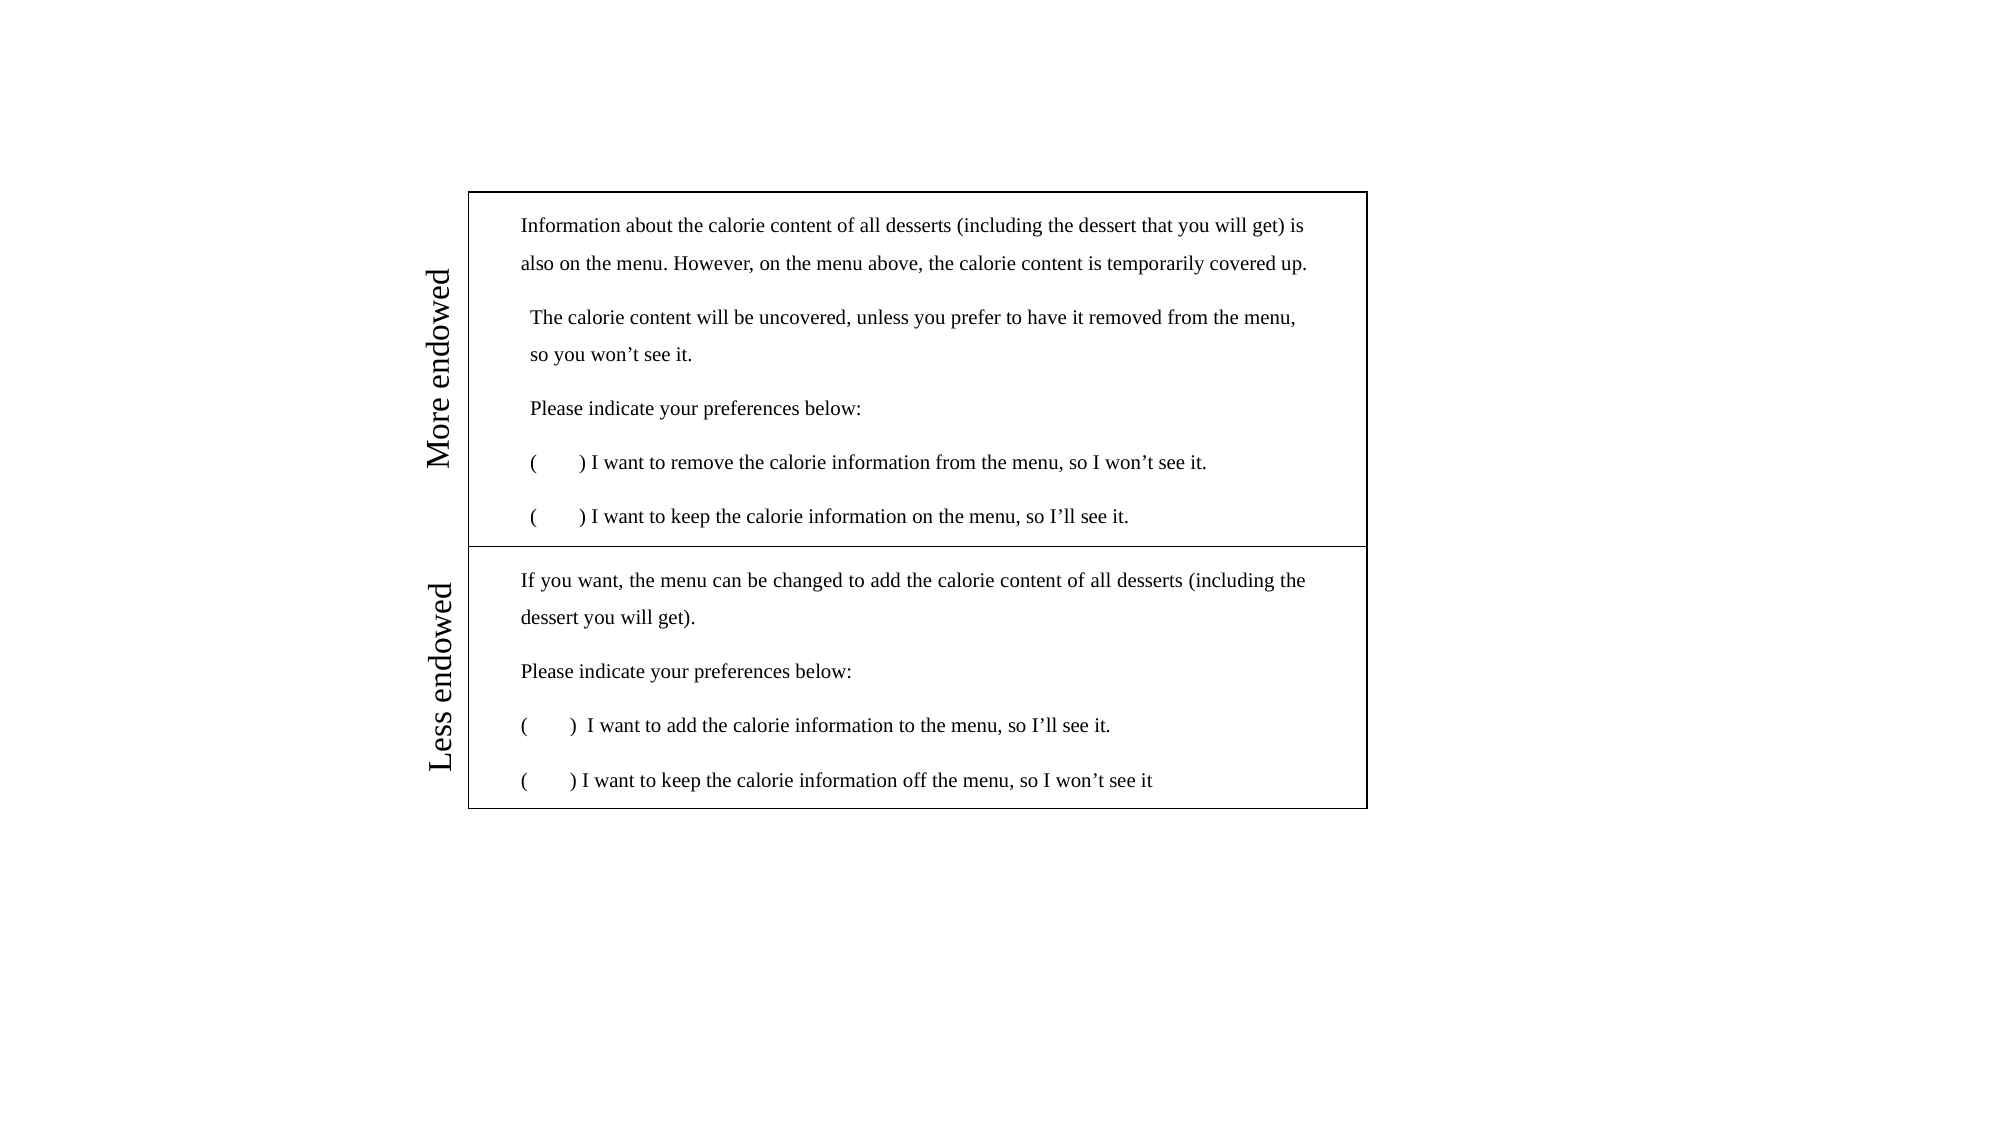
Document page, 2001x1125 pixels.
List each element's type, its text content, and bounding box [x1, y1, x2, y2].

text_box Less endowed [410, 546, 465, 809]
text_box More endowed [408, 191, 463, 547]
text_box Information about the calorie content of all desserts (including the dessert that you will get) is also on the menu. However, on the menu above, the calorie content is temporarily covered up. The calorie content will be uncovered, unless you prefer to have it removed from the menu, so you won’t see it. Please indicate your preferences below: ( ) I want to remove the calorie information from the menu, so I won’t see it. ( ) I want to keep the calorie information on the menu, so I’ll see it. [468, 191, 1367, 546]
text_box If you want, the menu can be changed to add the calorie content of all desserts (including the dessert you will get). Please indicate your preferences below: ( ) I want to add the calorie information to the menu, so I’ll see it. ( ) I want to keep the calorie information off the menu, so I won’t see it [468, 546, 1367, 809]
